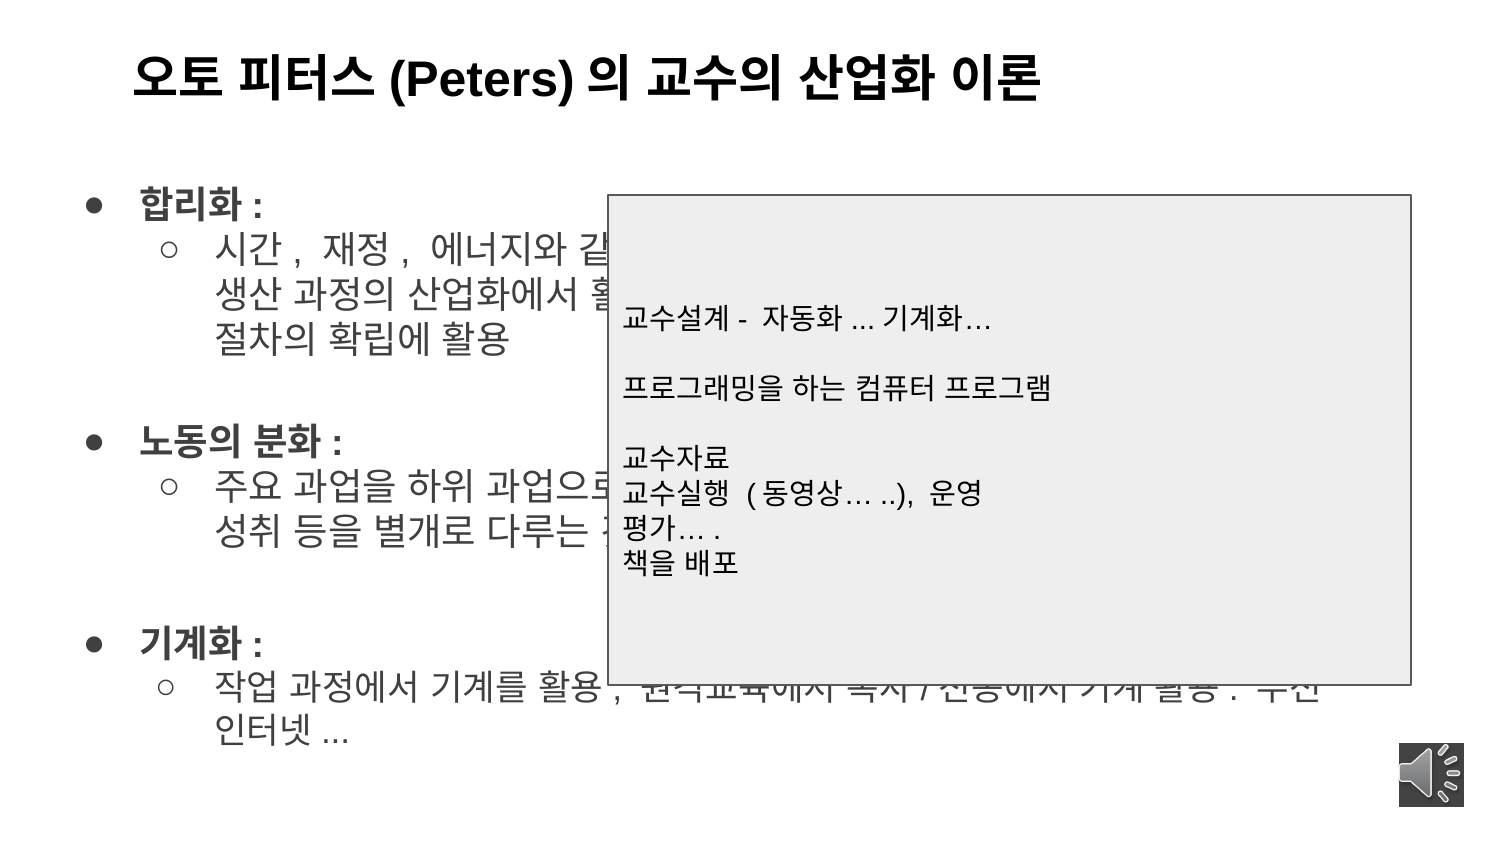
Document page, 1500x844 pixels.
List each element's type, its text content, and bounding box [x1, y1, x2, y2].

list 합리화: 시간, 재정, 에너지와 같은 투입 요소를 최소화하기 위한 방법의 활용. 일반 생산 과정의 산업화에서 활용한 합리화를 원격교육에 관한 사고방식 및 절차의 확립에 활용 노동의 분화: 주요 과업을 하위 과업으로 분리. 원격교육에서 정보의 전달, 평가, 학습 성취 등을 별개로 다루는 것. 기계화: 작업 과정에서 기계를 활용, 원격교육에서 복사/전송에서 기계 활용. 무선 인터넷... [49, 173, 1425, 794]
title 오토 피터스(Peters)의 교수의 산업화 이론 [117, 37, 1429, 116]
text_box 교수설계- 자동화...기계화… 프로그래밍을 하는 컴퓨터 프로그램 교수자료 교수실행 (동영상…..), 운영 평가…. 책을 배포 [607, 195, 1412, 685]
picture [1397, 741, 1465, 809]
